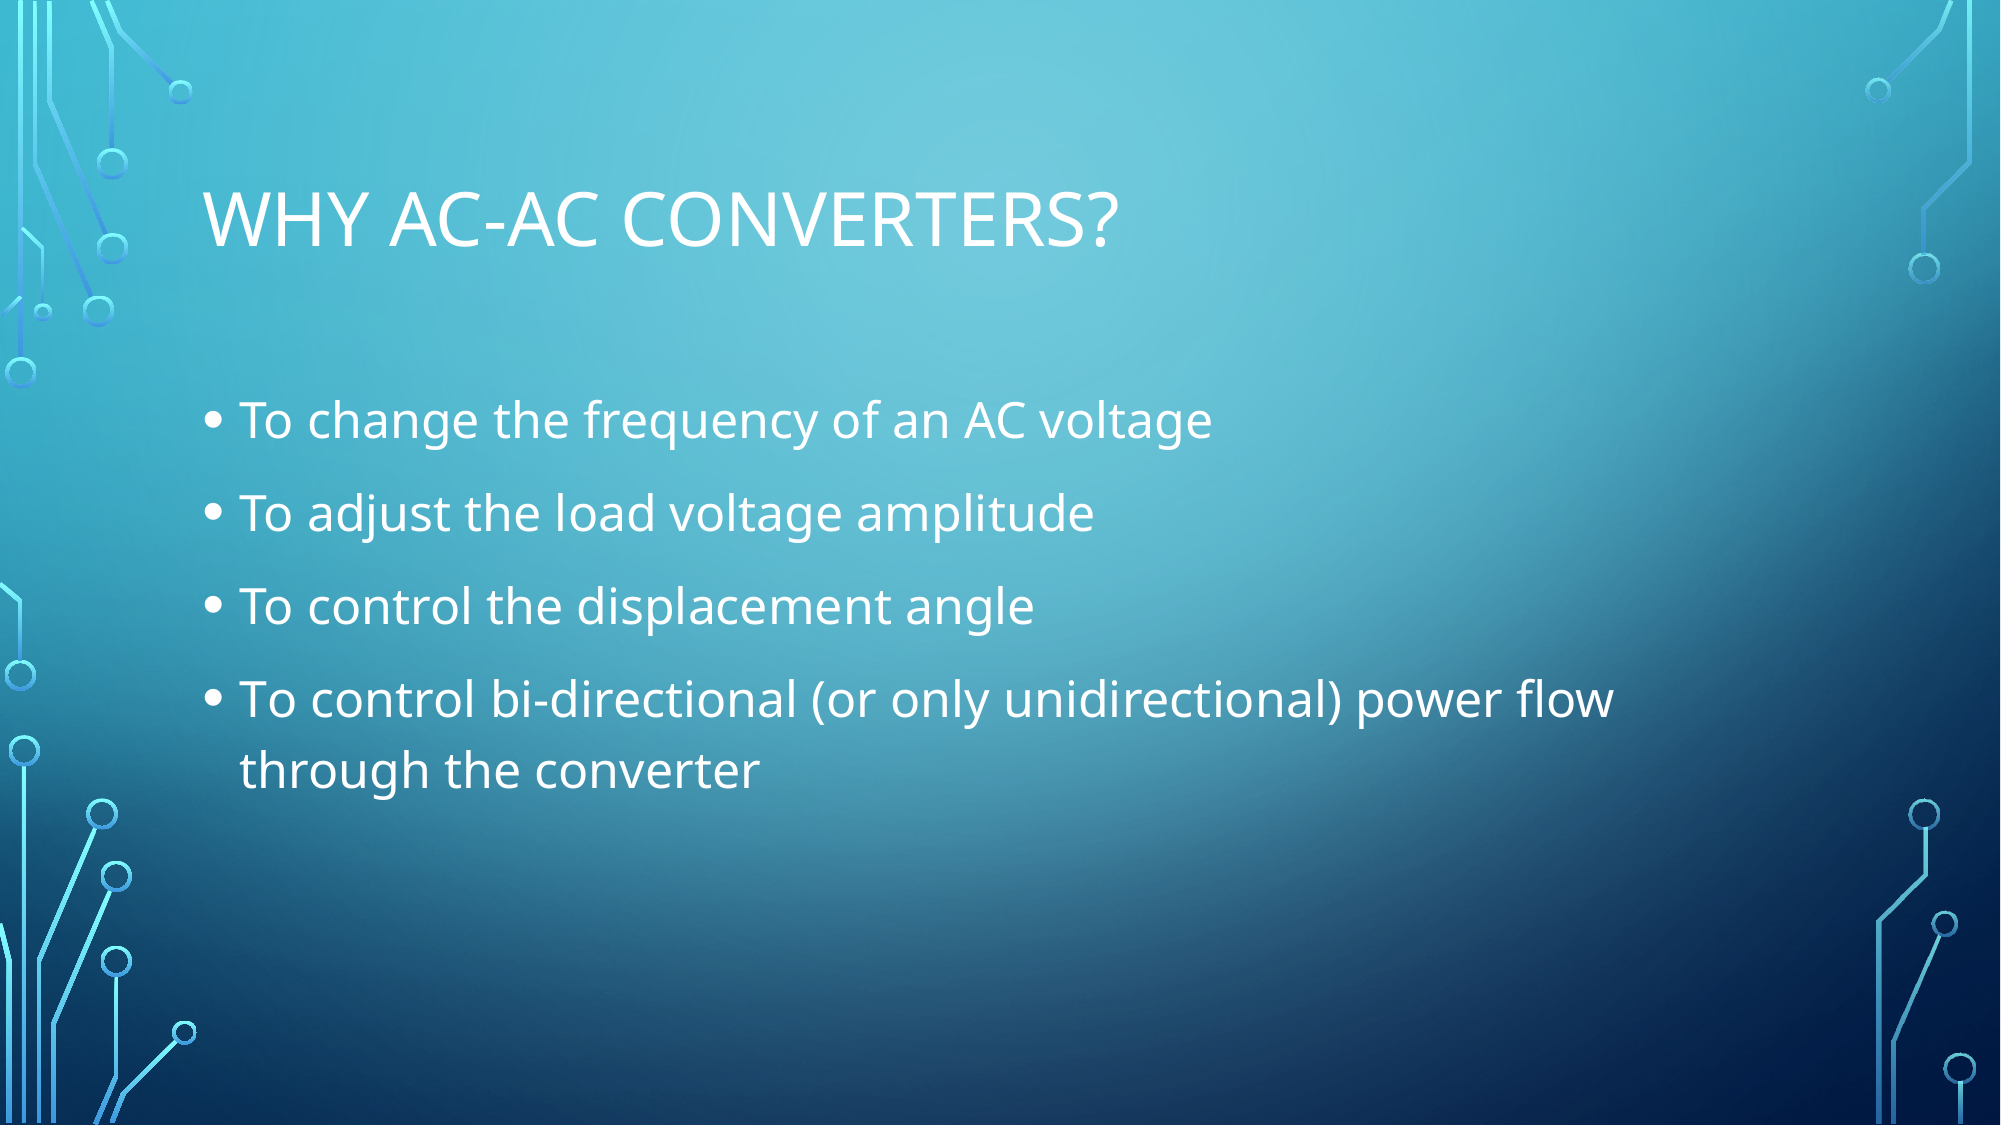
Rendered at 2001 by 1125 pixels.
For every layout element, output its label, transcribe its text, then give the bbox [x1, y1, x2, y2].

list To change the frequency of an AC voltage To adjust the load voltage amplitude To control the displacement angle To control bi-directional (or only unidirectional) power flow through the converter [187, 369, 1813, 950]
title Why Ac-ac converters? [187, 101, 1813, 344]
